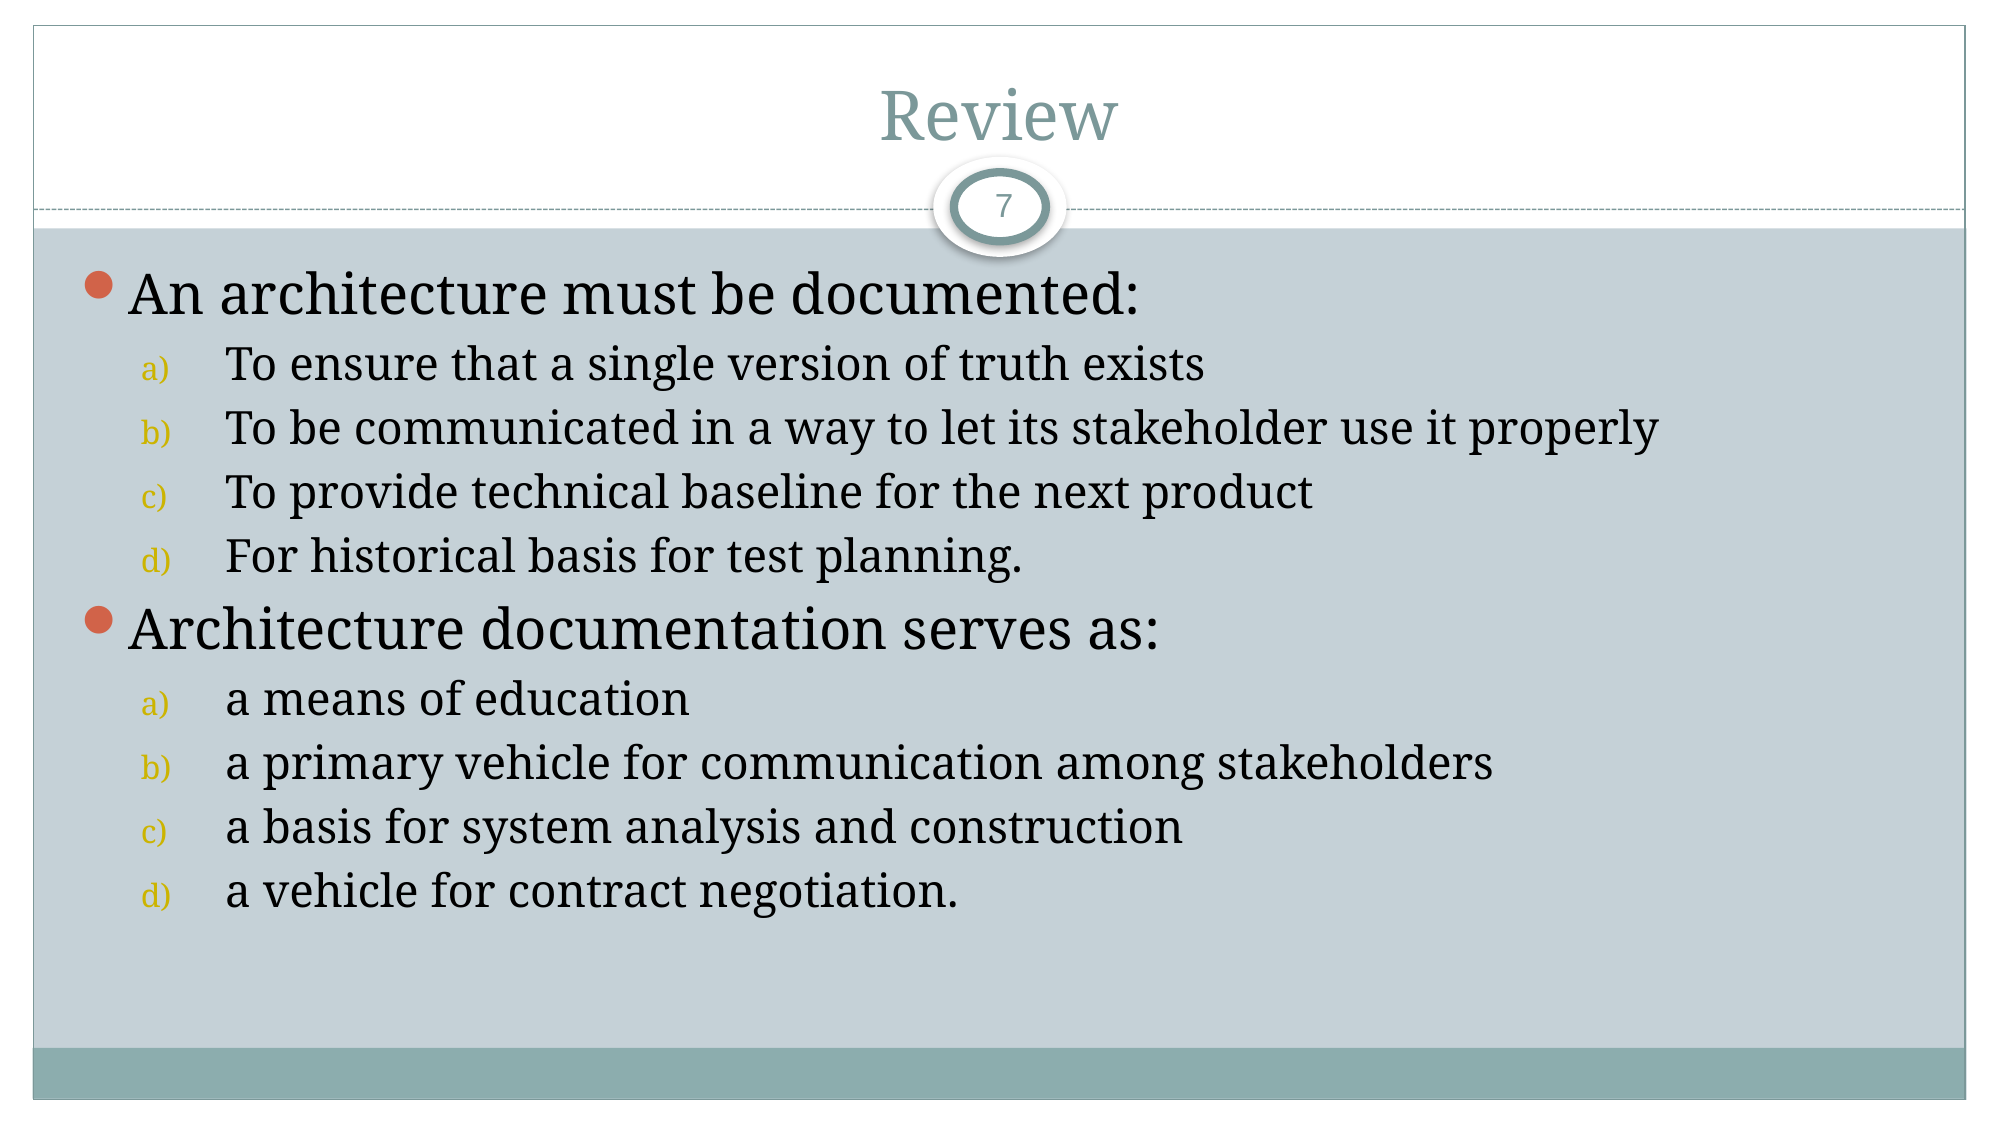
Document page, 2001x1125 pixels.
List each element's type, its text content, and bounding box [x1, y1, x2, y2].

title Review [66, 37, 1933, 162]
list An architecture must be documented: To ensure that a single version of truth exists To be communicated in a way to let its stakeholder use it properly To provide technical baseline for the next product For historical basis for test planning. Architecture documentation serves as: a means of education a primary vehicle for communication among stakeholders a basis for system analysis and construction a vehicle for contract negotiation. [66, 250, 1926, 1001]
slide_number 7 [953, 168, 1054, 241]
